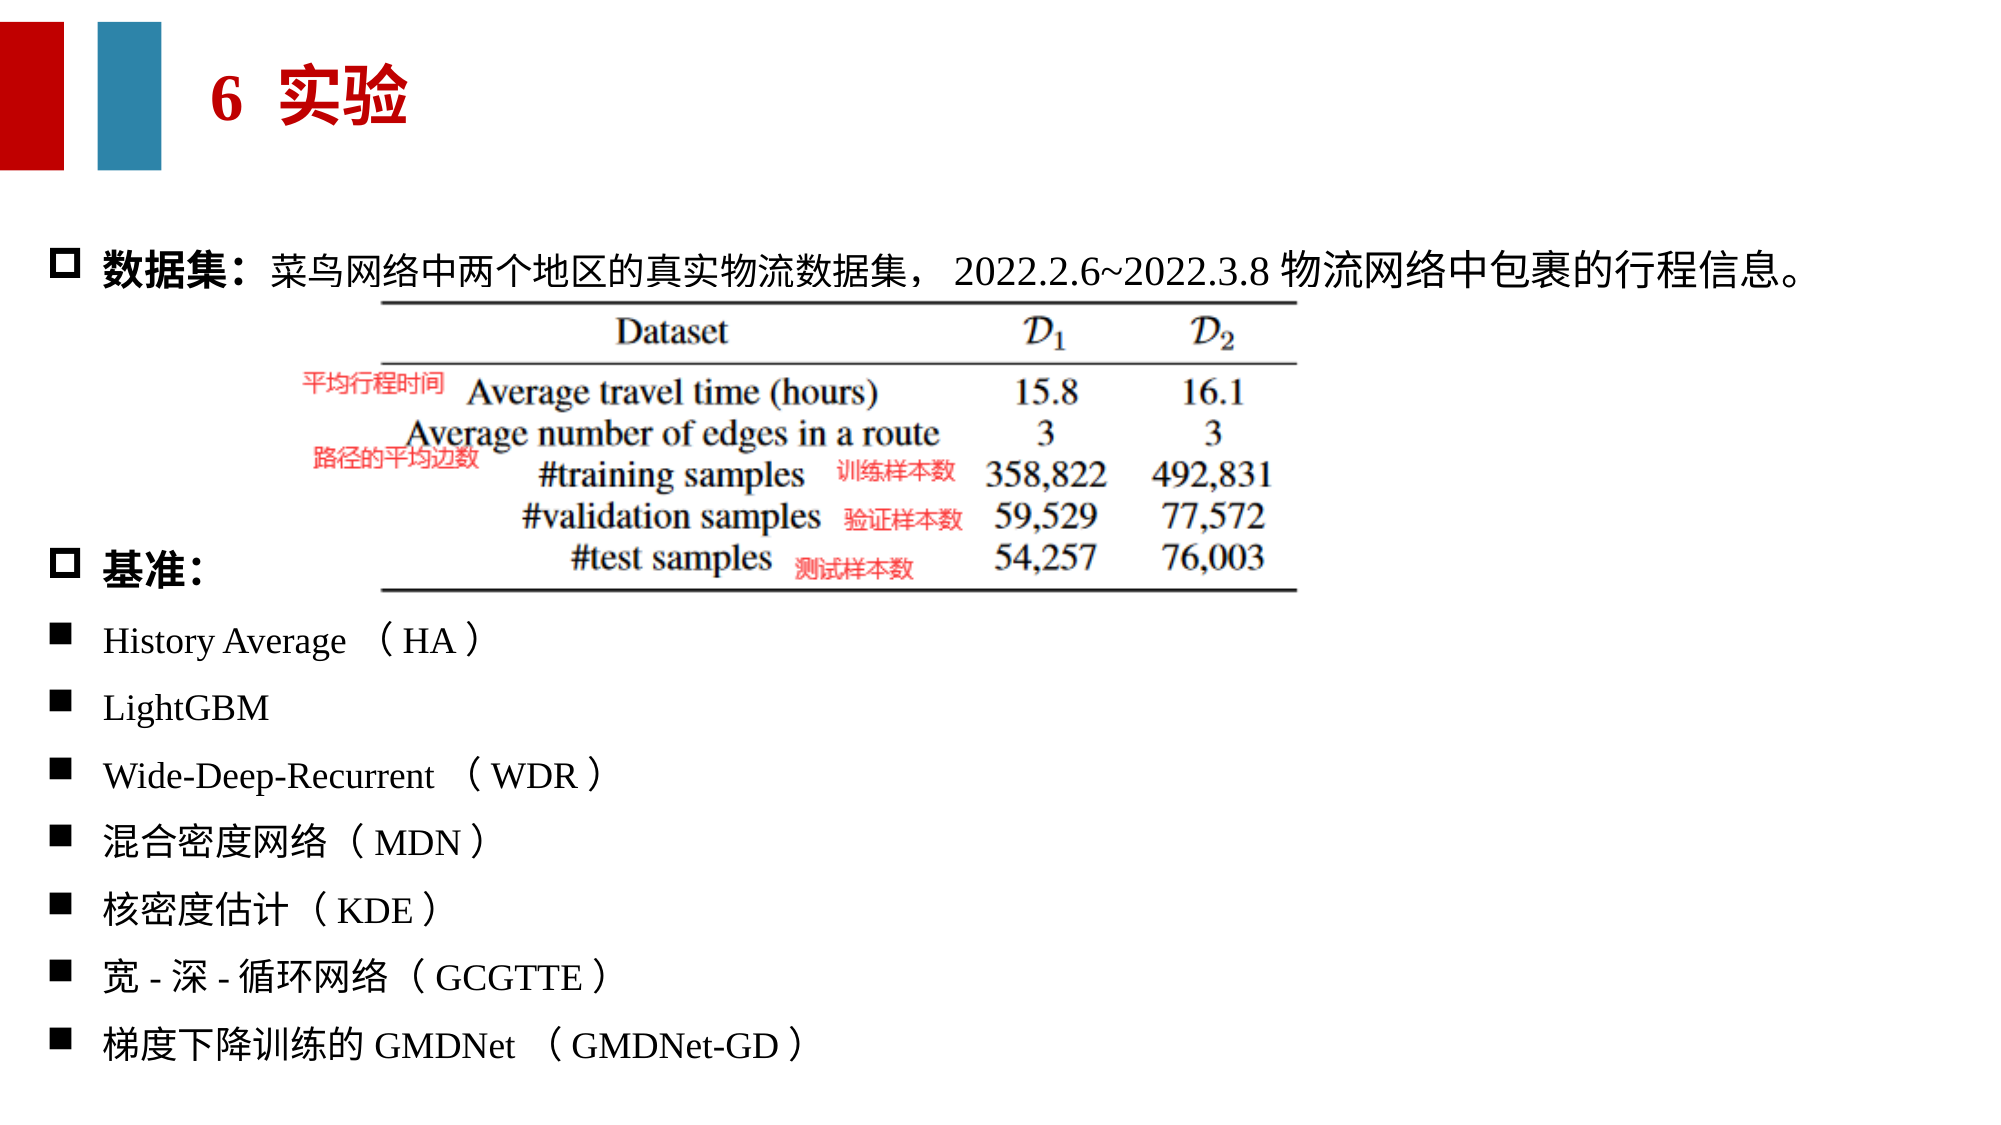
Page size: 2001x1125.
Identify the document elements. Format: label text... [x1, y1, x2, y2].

picture [292, 287, 1321, 609]
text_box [0, 21, 162, 171]
text_box 数据集：菜鸟网络中两个地区的真实物流数据集，2022.2.6~2022.3.8物流网络中包裹的行程信息。 基准： History Average（HA） LightGBM Wide-Deep-Recurrent（WDR） 混合密度网络（MDN） 核密度估计（KDE） 宽-深-循环网络（GCGTTE） 梯度下降训练的GMDNet（GMDNet-GD） [31, 210, 1938, 1074]
text_box 6 实验 [195, 46, 1459, 142]
